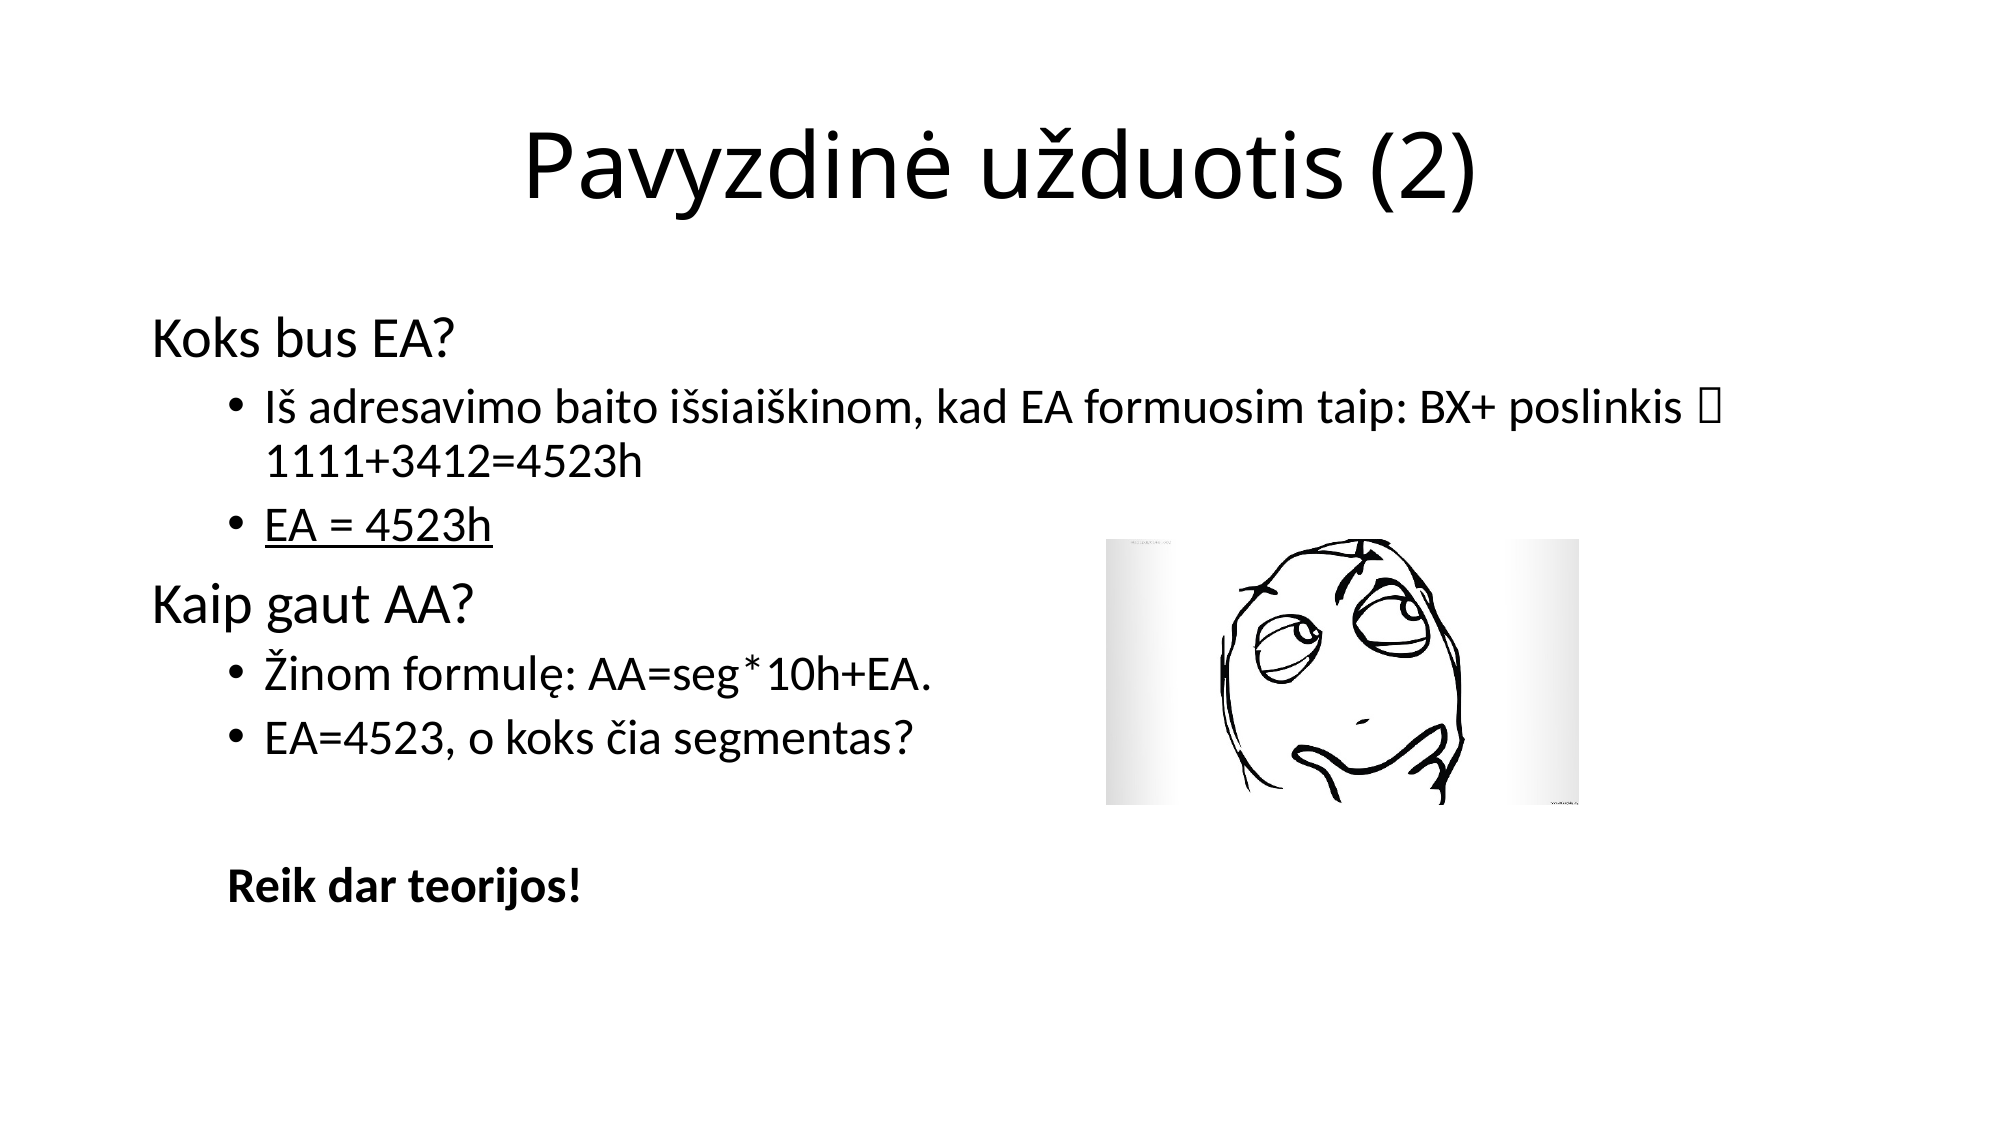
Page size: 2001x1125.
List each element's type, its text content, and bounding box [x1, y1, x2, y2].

picture [1106, 539, 1579, 805]
title Pavyzdinė užduotis (2) [137, 59, 1863, 278]
list Koks bus EA? Iš adresavimo baito išsiaiškinom, kad EA formuosim taip: BX+ poslinkis  1111+3412=4523h EA = 4523h Kaip gaut AA? Žinom formulę: AA=seg*10h+EA. EA=4523, o koks čia segmentas? Reik dar teorijos! [137, 299, 1863, 1014]
